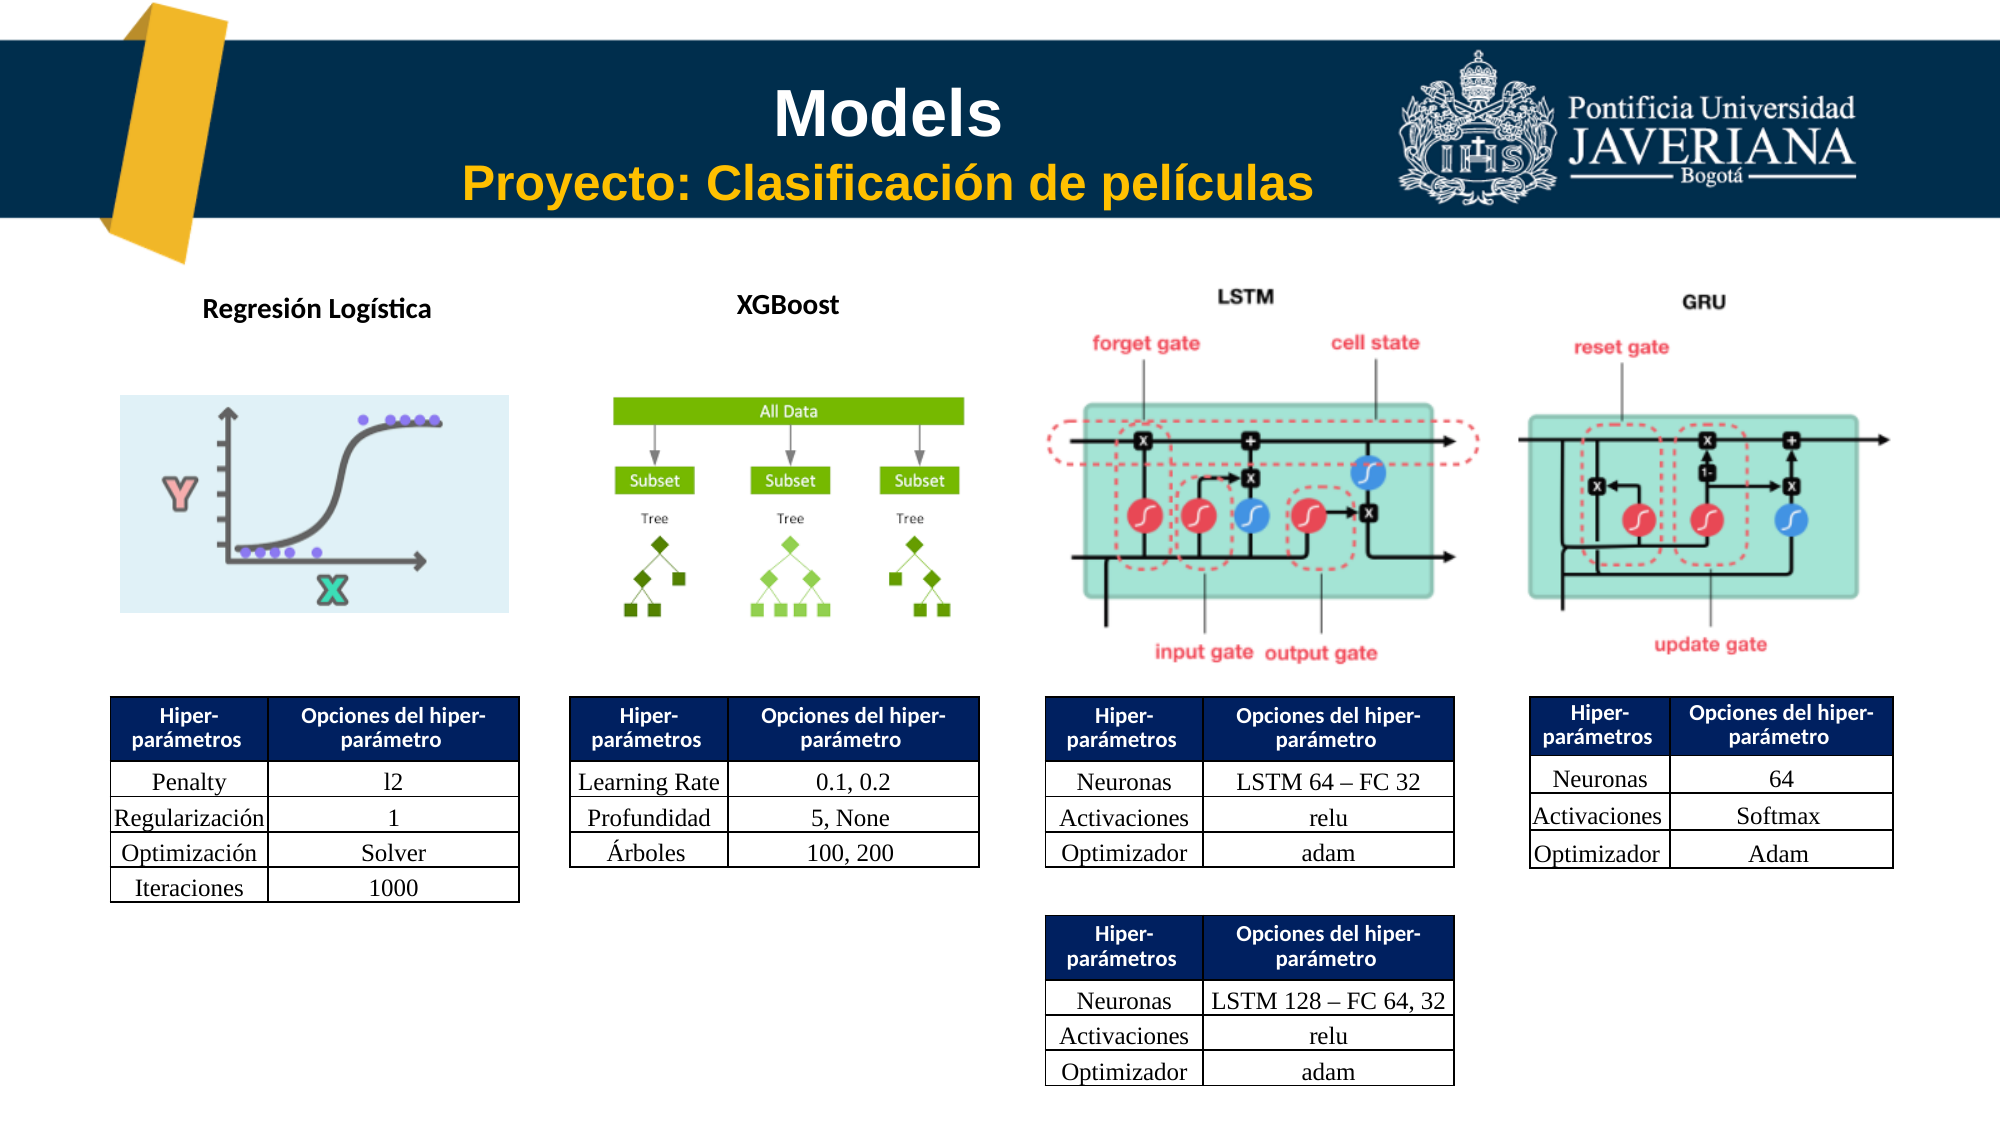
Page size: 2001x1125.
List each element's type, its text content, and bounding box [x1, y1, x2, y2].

table_header Hiper-parámetros [1046, 698, 1202, 760]
table_header Hiper-parámetros [571, 698, 727, 760]
table_cell relu [1204, 797, 1453, 831]
table_cell Adam [1671, 831, 1892, 867]
table_cell Activaciones [1046, 797, 1202, 831]
table_cell Profundidad [571, 797, 727, 831]
table_header Hiper-parámetros [111, 698, 267, 760]
picture [0, 0, 2000, 267]
table_cell Optimización [111, 833, 267, 866]
table_cell LSTM 64 – FC 32 [1204, 762, 1453, 796]
table_cell Optimizador [1046, 833, 1202, 866]
table_cell Solver [269, 833, 518, 866]
table_cell 64 [1671, 756, 1892, 792]
table_cell 5, None [729, 797, 978, 831]
picture [120, 395, 509, 613]
picture [1041, 278, 1489, 674]
table_cell Neuronas [1531, 756, 1669, 792]
table_cell Optimizador [1531, 831, 1669, 867]
table_cell relu [1204, 1016, 1453, 1049]
table_cell Iteraciones [111, 868, 267, 901]
table_header Opciones del hiper-parámetro [1671, 698, 1892, 755]
table_header Opciones del hiper-parámetro [729, 698, 978, 760]
table_cell Neuronas [1046, 762, 1202, 796]
table_cell Activaciones [1046, 1016, 1202, 1049]
picture [1503, 281, 1894, 661]
picture [611, 395, 967, 619]
table_cell 1000 [269, 868, 518, 901]
table_cell adam [1204, 1051, 1453, 1085]
text_box Regresión Logística [187, 281, 448, 332]
table_header Hiper-parámetros [1531, 698, 1669, 755]
table_cell l2 [269, 762, 518, 796]
table_header Hiper-parámetros [1046, 916, 1202, 979]
text_box XGBoost [722, 278, 856, 329]
table_header Opciones del hiper-parámetro [1204, 916, 1453, 979]
table_cell LSTM 128 – FC 64, 32 [1204, 981, 1453, 1014]
table_cell 1 [269, 797, 518, 831]
table_cell 100, 200 [729, 833, 978, 866]
table_cell Neuronas [1046, 981, 1202, 1014]
table_cell Penalty [111, 762, 267, 796]
table_header Opciones del hiper-parámetro [269, 698, 518, 760]
table_cell Optimizador [1046, 1051, 1202, 1085]
table_cell Árboles [571, 833, 727, 866]
table_cell 0.1, 0.2 [729, 762, 978, 796]
table_cell adam [1204, 833, 1453, 866]
table_cell Learning Rate [571, 762, 727, 796]
table_cell Activaciones [1531, 794, 1669, 829]
table_cell Regularización [111, 797, 267, 831]
table_cell Softmax [1671, 794, 1892, 829]
table_header Opciones del hiper-parámetro [1204, 698, 1453, 760]
